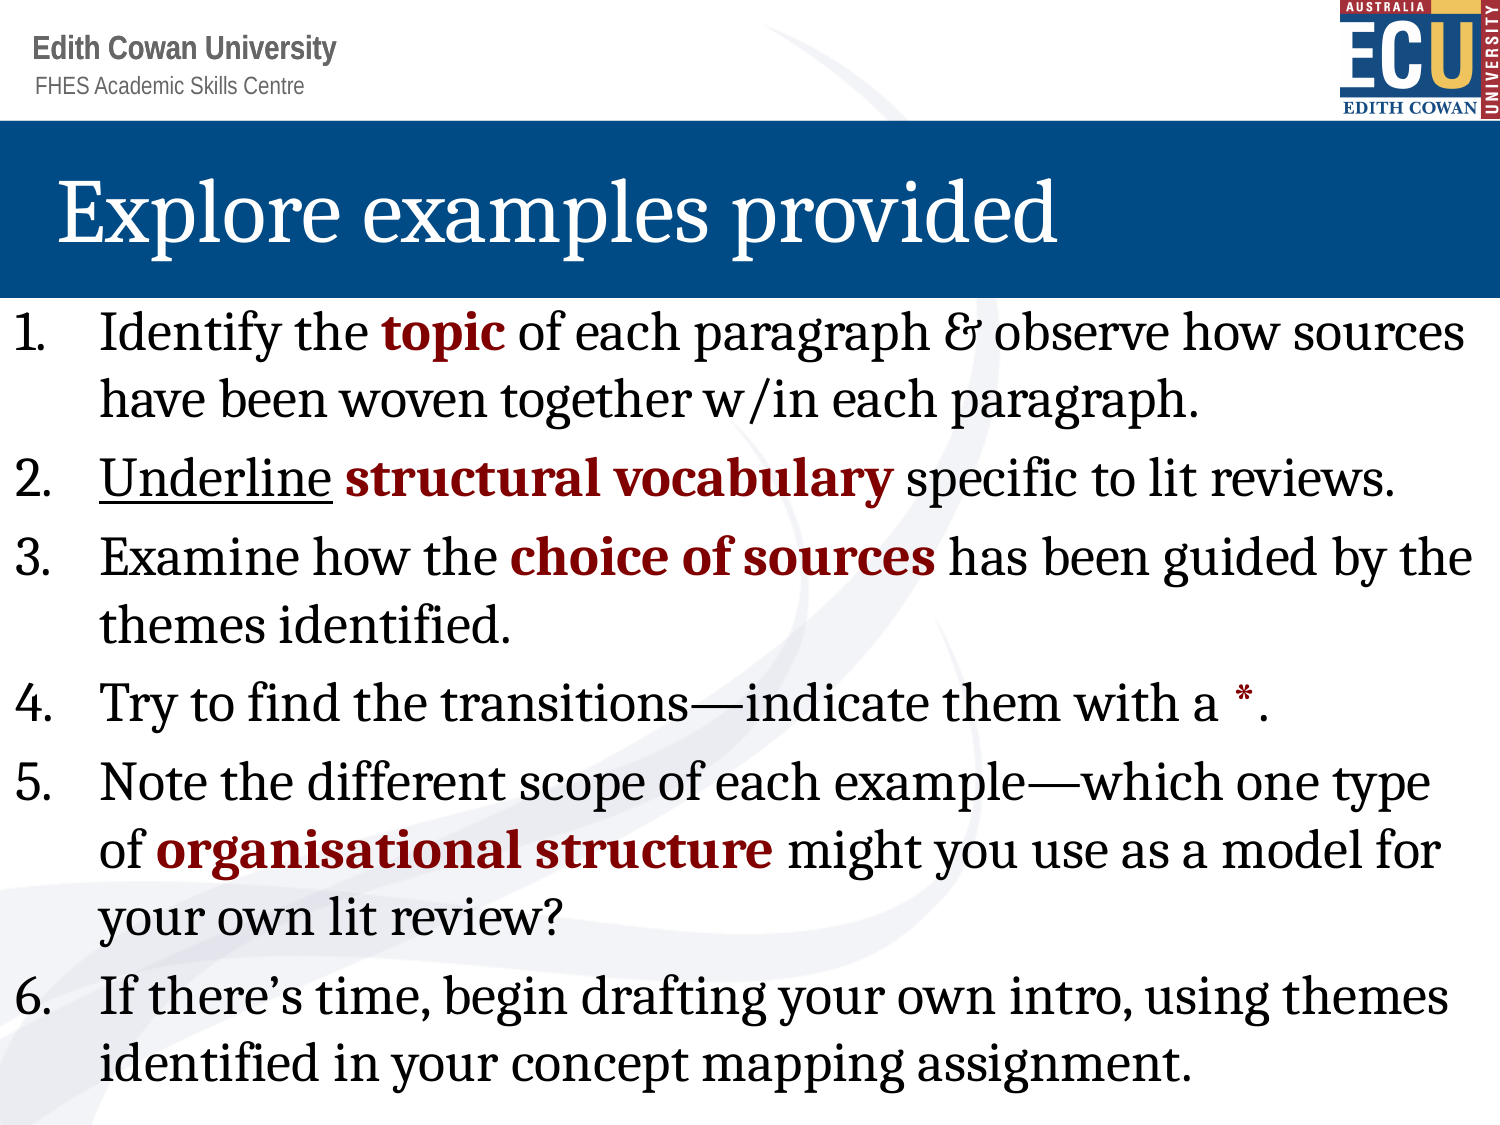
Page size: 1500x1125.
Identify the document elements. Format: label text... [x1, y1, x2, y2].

title Explore examples provided [40, 123, 1460, 286]
picture [0, 1055, 1043, 1125]
picture [0, 0, 1043, 120]
picture [1340, 0, 1500, 119]
list Identify the topic of each paragraph & observe how sources have been woven together w/in each paragraph. Underline structural vocabulary specific to lit reviews. Examine how the choice of sources has been guided by the themes identified. Try to find the transitions—indicate them with a *. Note the different scope of each example—which one type of organisational structure might you use as a model for your own lit review? If there’s time, begin drafting your own intro, using themes identified in your concept mapping assignment. [0, 286, 1500, 1055]
